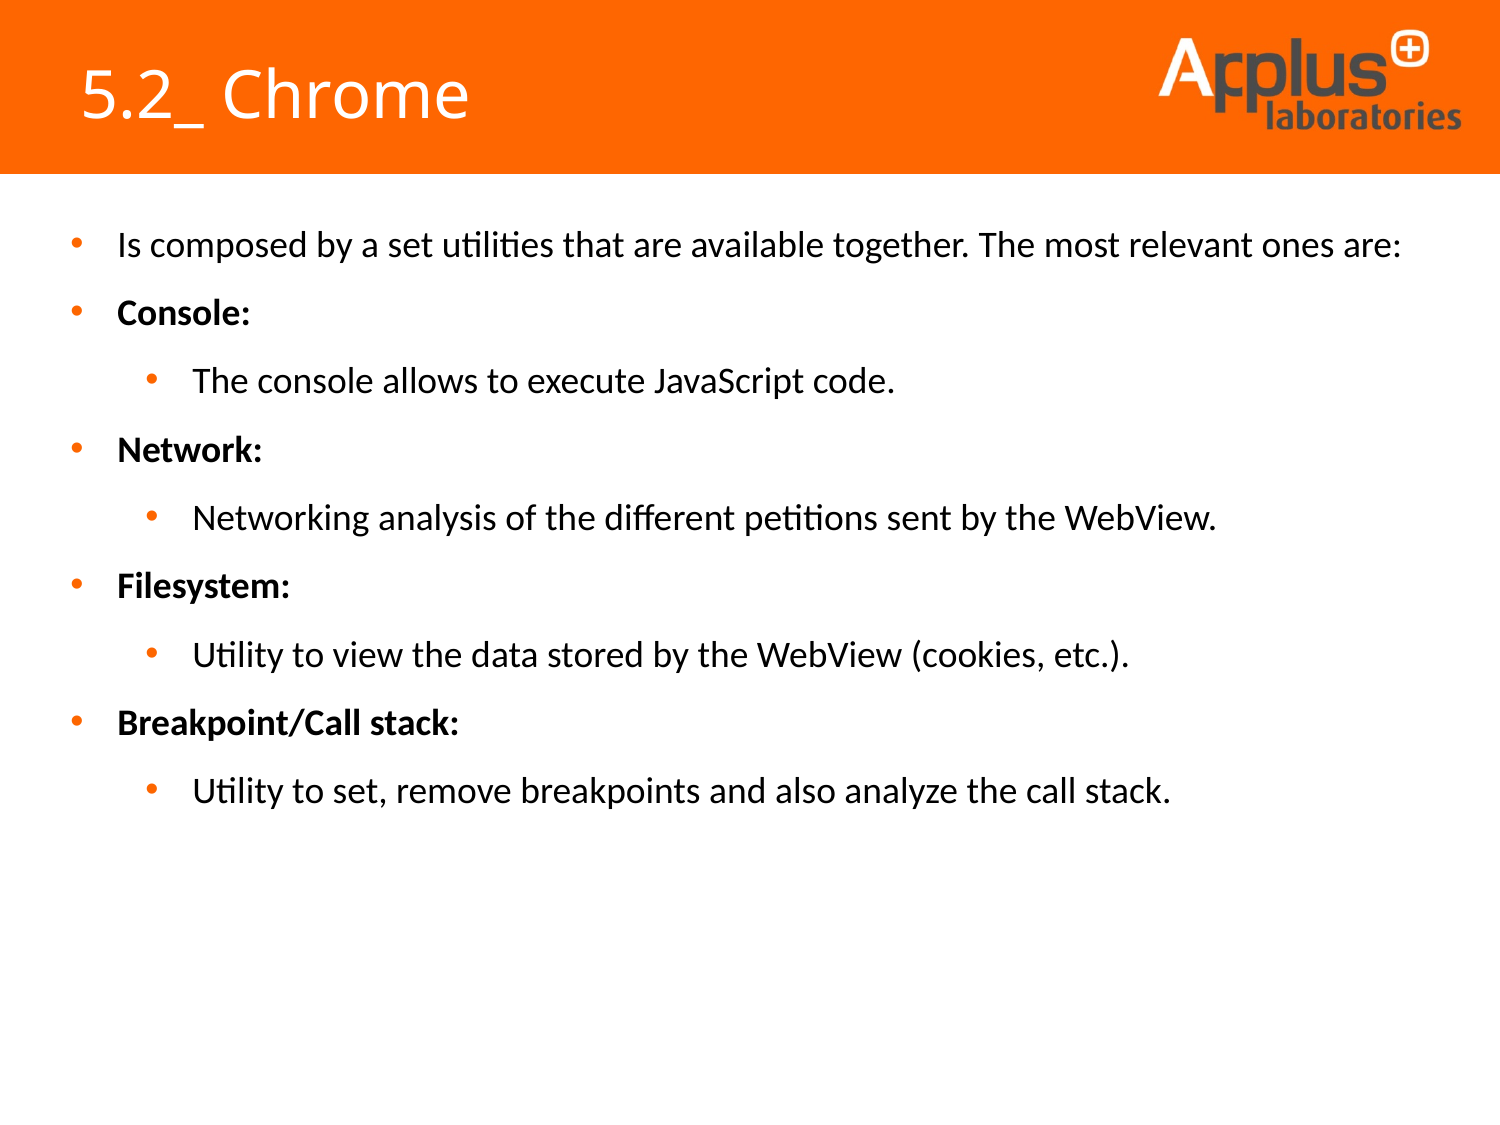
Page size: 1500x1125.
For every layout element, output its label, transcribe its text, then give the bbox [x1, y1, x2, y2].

picture [1149, 0, 1464, 171]
text_box Is composed by a set utilities that are available together. The most relevant ones are: Console: The console allows to execute JavaScript code. Network: Networking analysis of the different petitions sent by the WebView. Filesystem: Utility to view the data stored by the WebView (cookies, etc.). Breakpoint/Call stack: Utility to set, remove breakpoints and also analyze the call stack. [0, 208, 1453, 971]
text_box 5.2_ Chrome [65, 44, 1022, 139]
